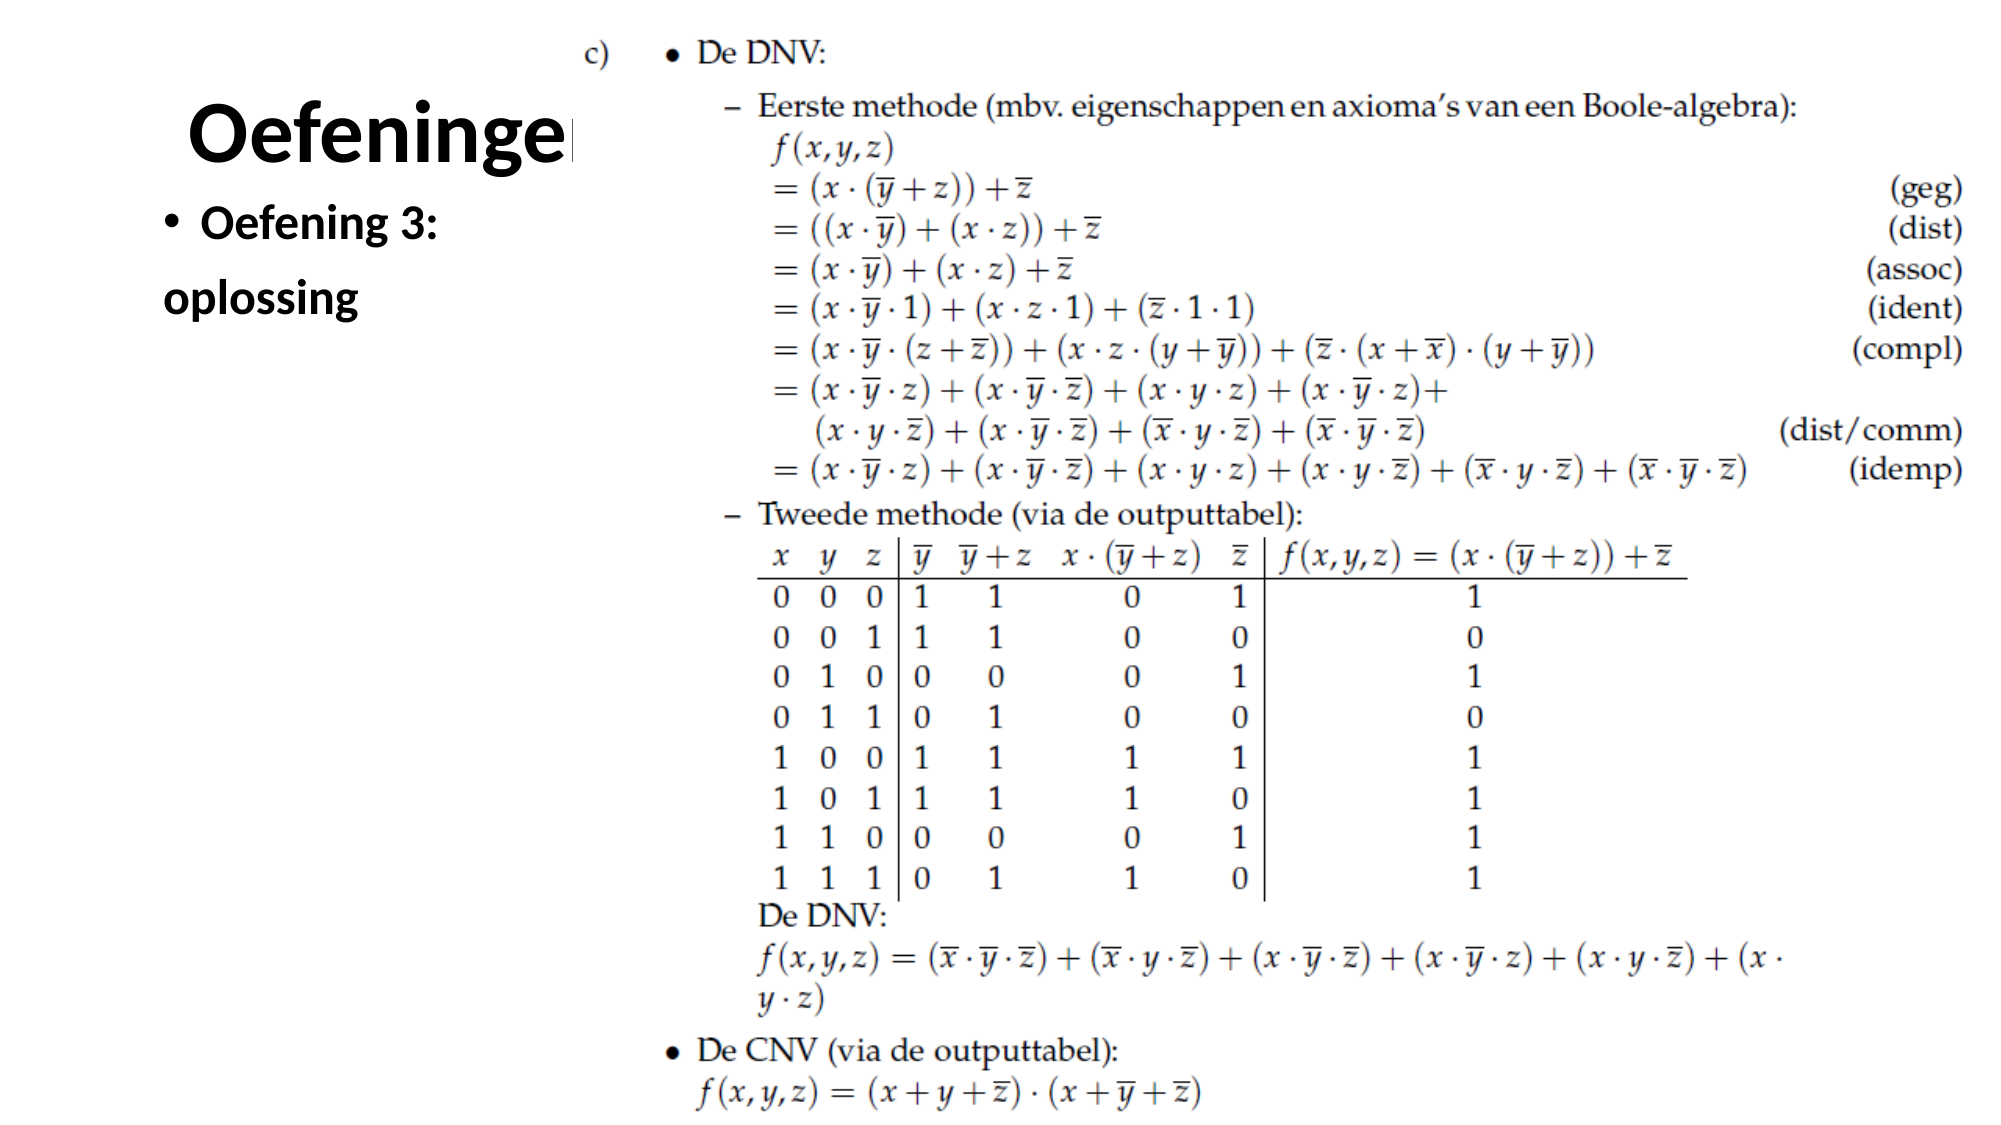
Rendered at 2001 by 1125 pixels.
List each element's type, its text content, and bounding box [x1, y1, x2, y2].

list Oefening 3: oplossing [148, 189, 573, 962]
title Oefeningen [173, 78, 573, 213]
picture [573, 34, 1974, 1116]
